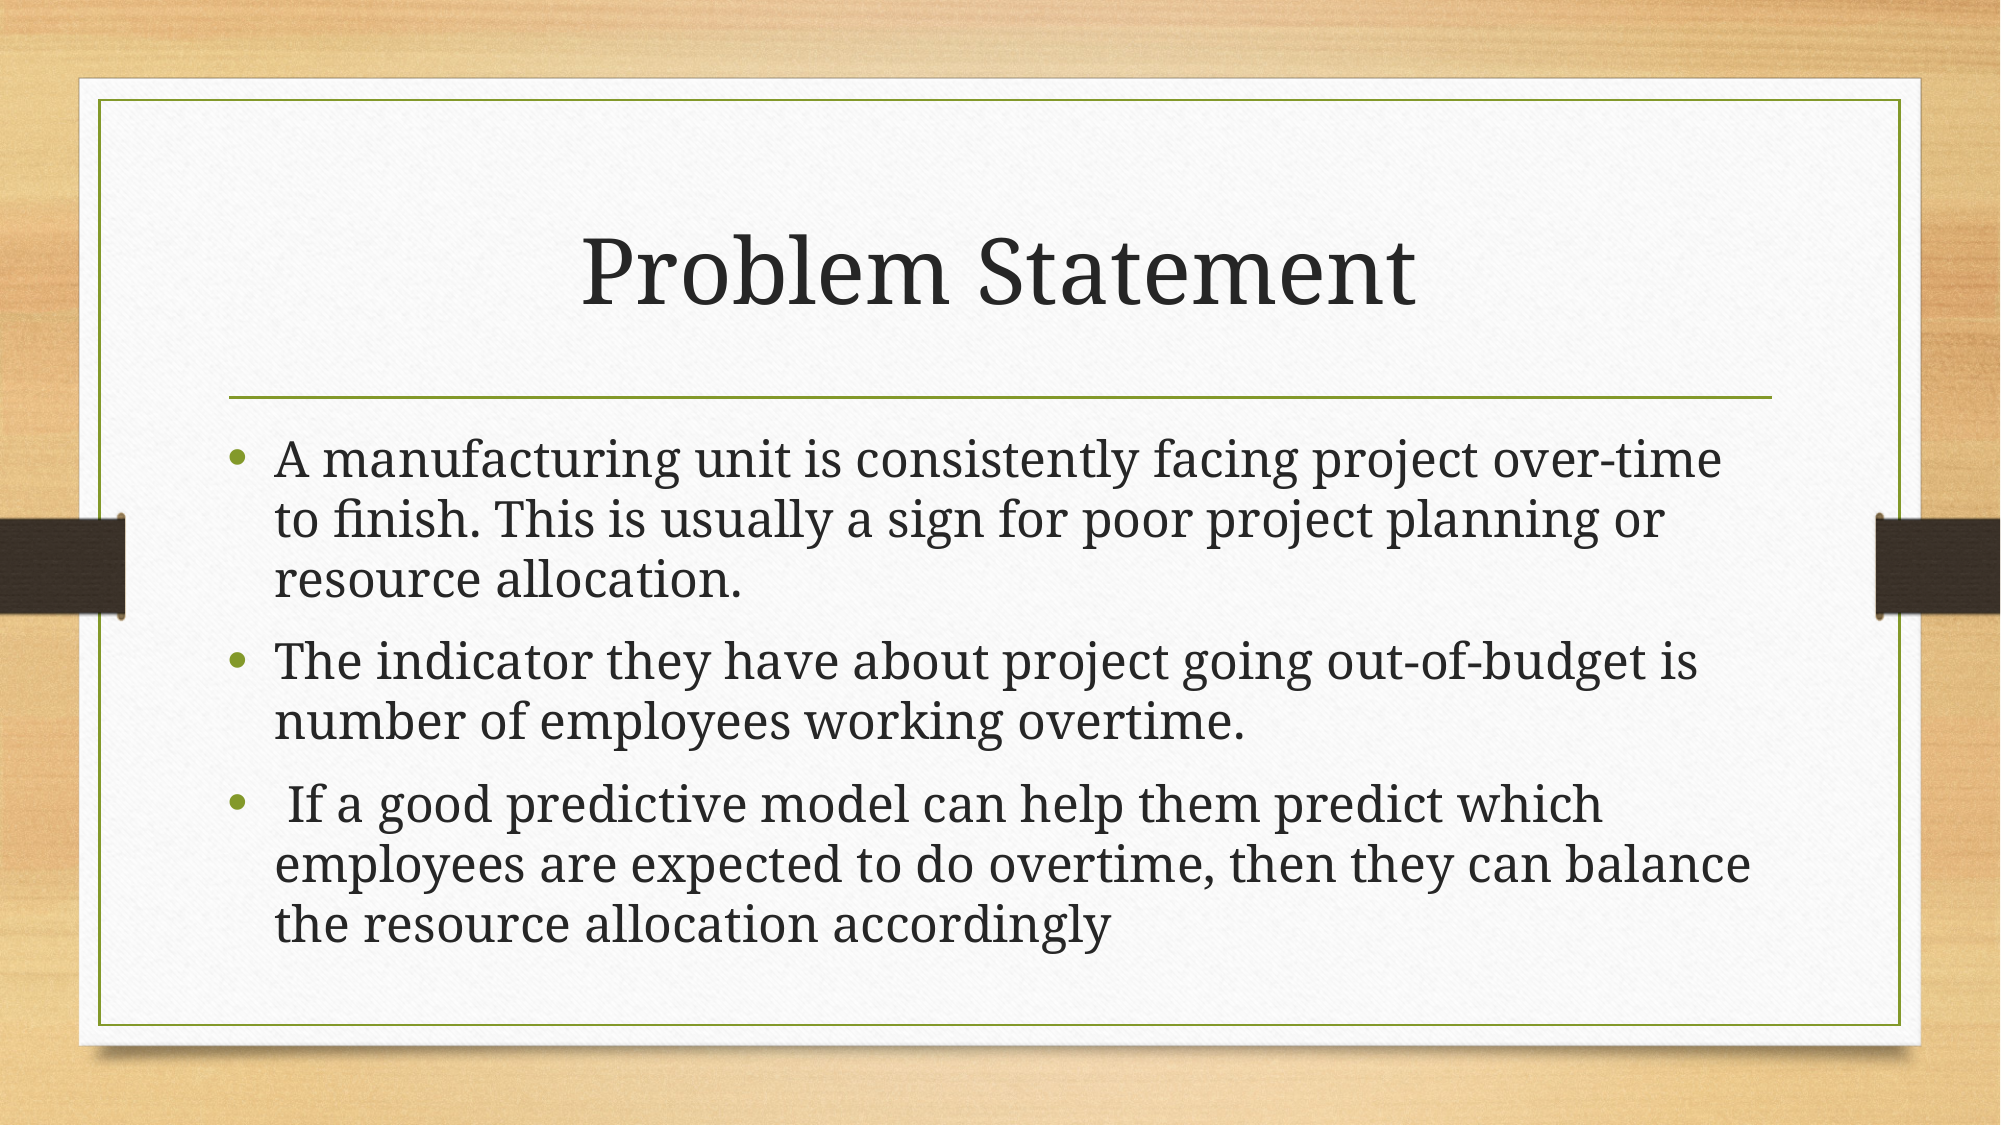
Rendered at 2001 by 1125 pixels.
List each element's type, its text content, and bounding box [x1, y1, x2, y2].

list A manufacturing unit is consistently facing project over-time to finish. This is usually a sign for poor project planning or resource allocation. The indicator they have about project going out-of-budget is number of employees working overtime. If a good predictive model can help them predict which employees are expected to do overtime, then they can balance the resource allocation accordingly [212, 419, 1788, 964]
title Problem Statement [212, 161, 1788, 375]
picture [0, 0, 2001, 1125]
